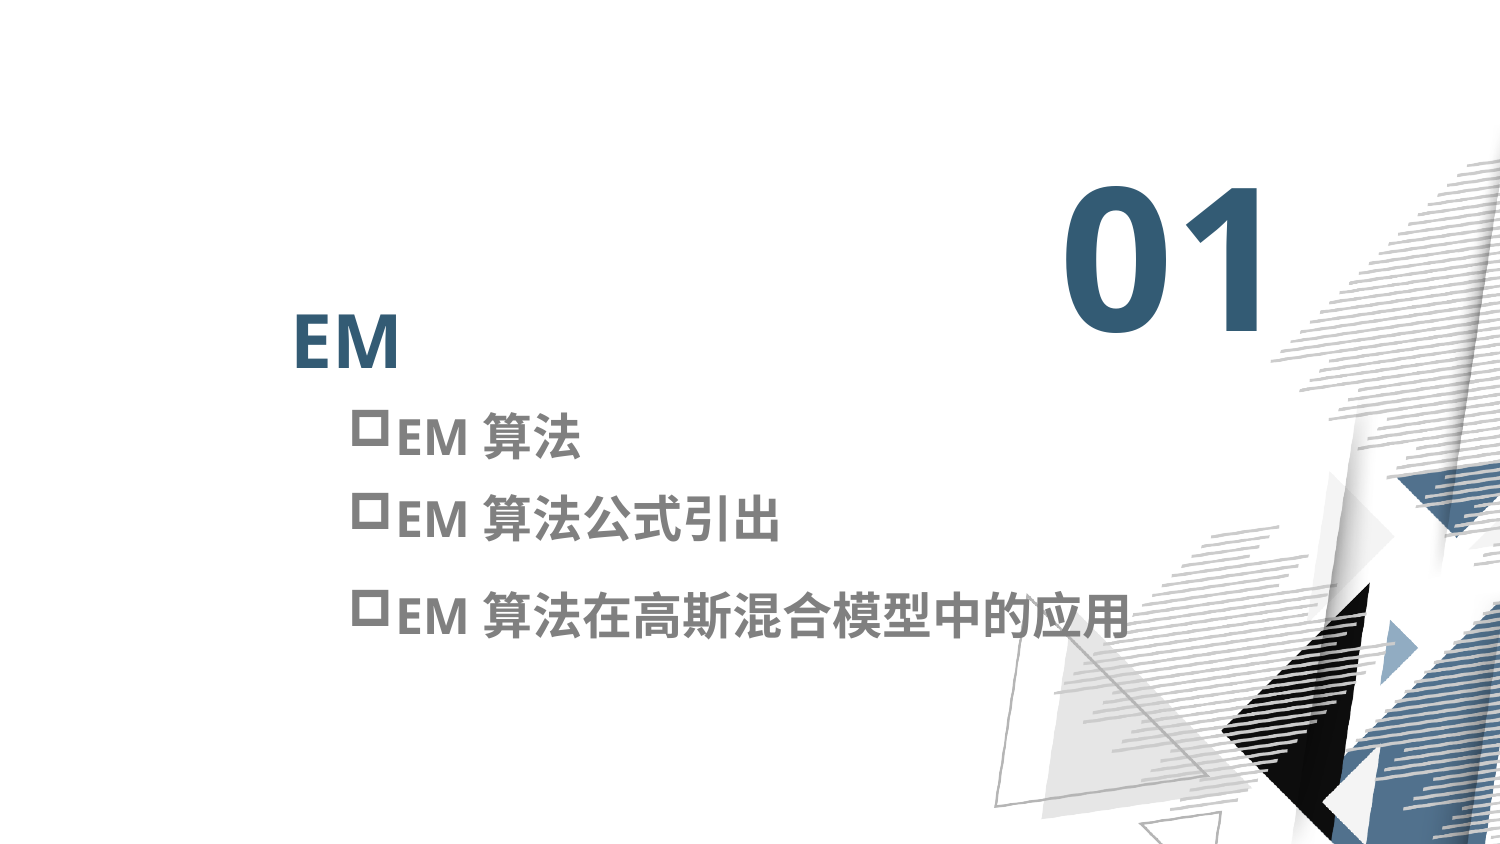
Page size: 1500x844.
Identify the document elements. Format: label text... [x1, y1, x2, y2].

text_box EM算法 [333, 397, 685, 473]
text_box EM算法公式引出 [333, 480, 881, 555]
text_box EM [231, 281, 897, 384]
picture [897, 112, 1500, 844]
text_box EM算法在高斯混合模型中的应用 [333, 577, 1061, 652]
text_box 01 [1037, 109, 1312, 393]
